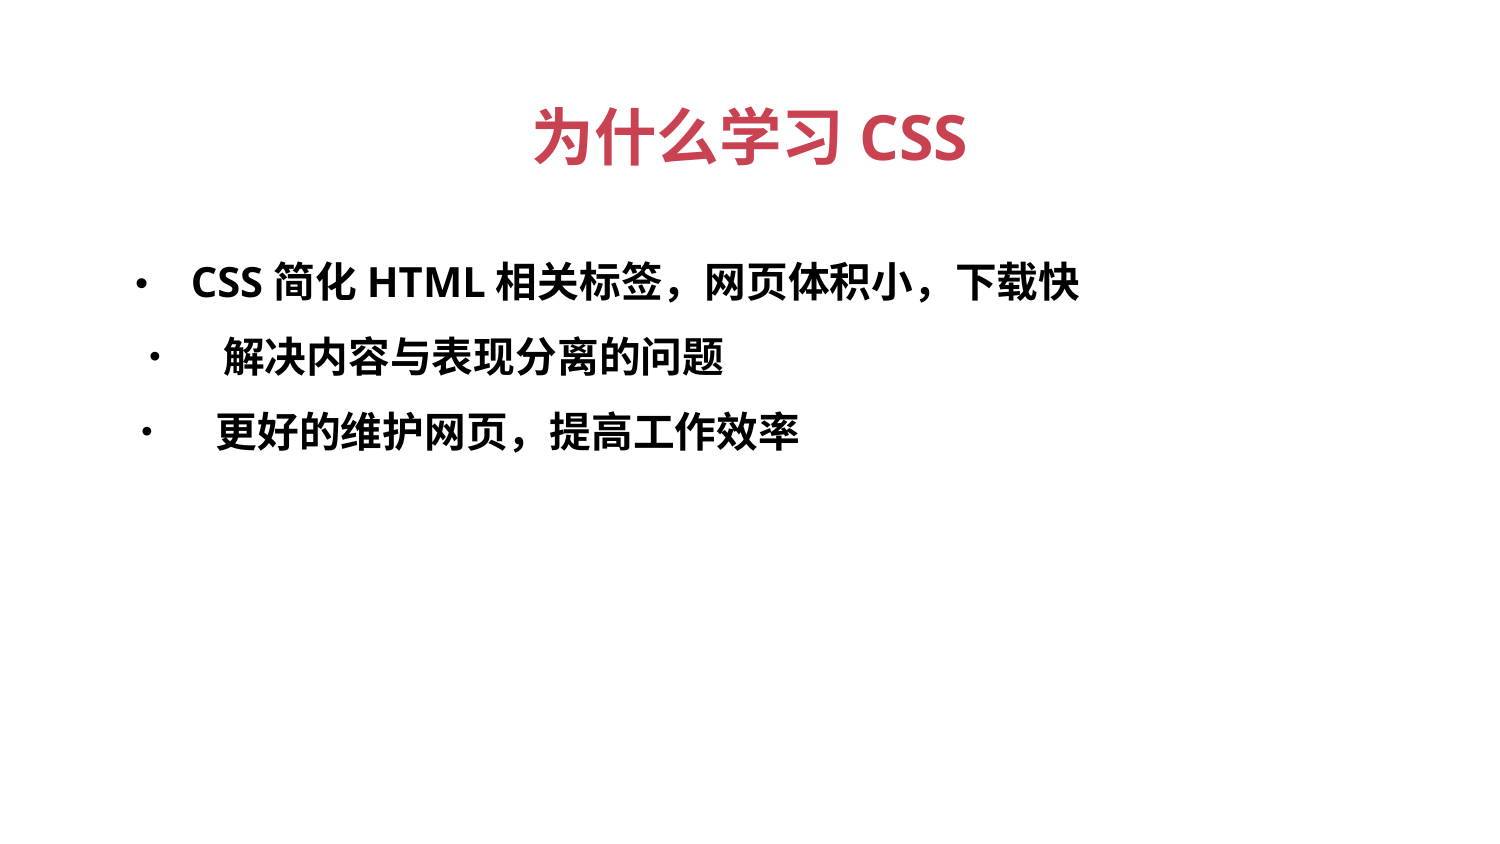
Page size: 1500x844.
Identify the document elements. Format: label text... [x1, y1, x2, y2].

text_box 为什么学习CSS [531, 91, 969, 181]
text_box • CSS简化HTML相关标签，网页体积小，下载快 • 解决内容与表现分离的问题 [134, 252, 1081, 389]
text_box • 更好的维护网页，提高工作效率 [126, 402, 801, 464]
